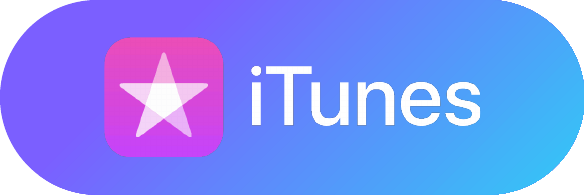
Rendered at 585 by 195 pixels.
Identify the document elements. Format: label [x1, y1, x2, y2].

picture [104, 37, 481, 158]
text_box [0, 0, 585, 195]
